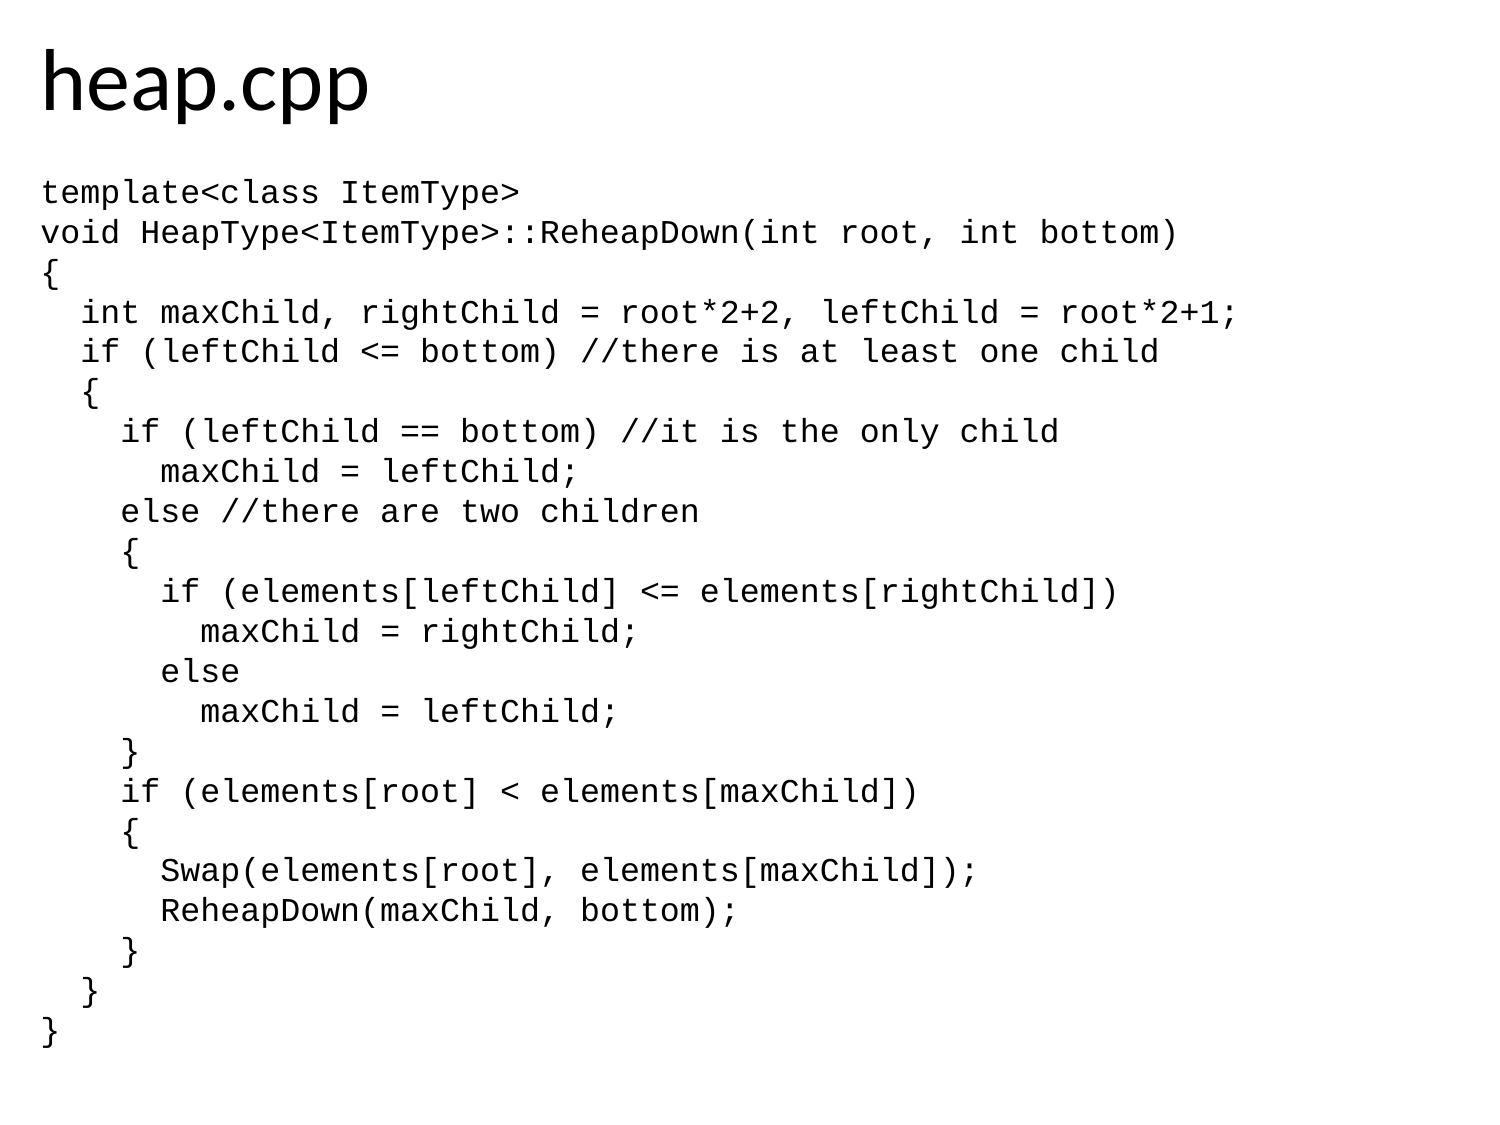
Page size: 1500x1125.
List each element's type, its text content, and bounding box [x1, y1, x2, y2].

text_box template<class ItemType> void HeapType<ItemType>::ReheapDown(int root, int bottom) { int maxChild, rightChild = root*2+2, leftChild = root*2+1; if (leftChild <= bottom) //there is at least one child { if (leftChild == bottom) //it is the only child maxChild = leftChild; else //there are two children { if (elements[leftChild] <= elements[rightChild]) maxChild = rightChild; else maxChild = leftChild; } if (elements[root] < elements[maxChild]) { Swap(elements[root], elements[maxChild]); ReheapDown(maxChild, bottom); } } } [25, 162, 1484, 1056]
title heap.cpp [25, 26, 1469, 138]
